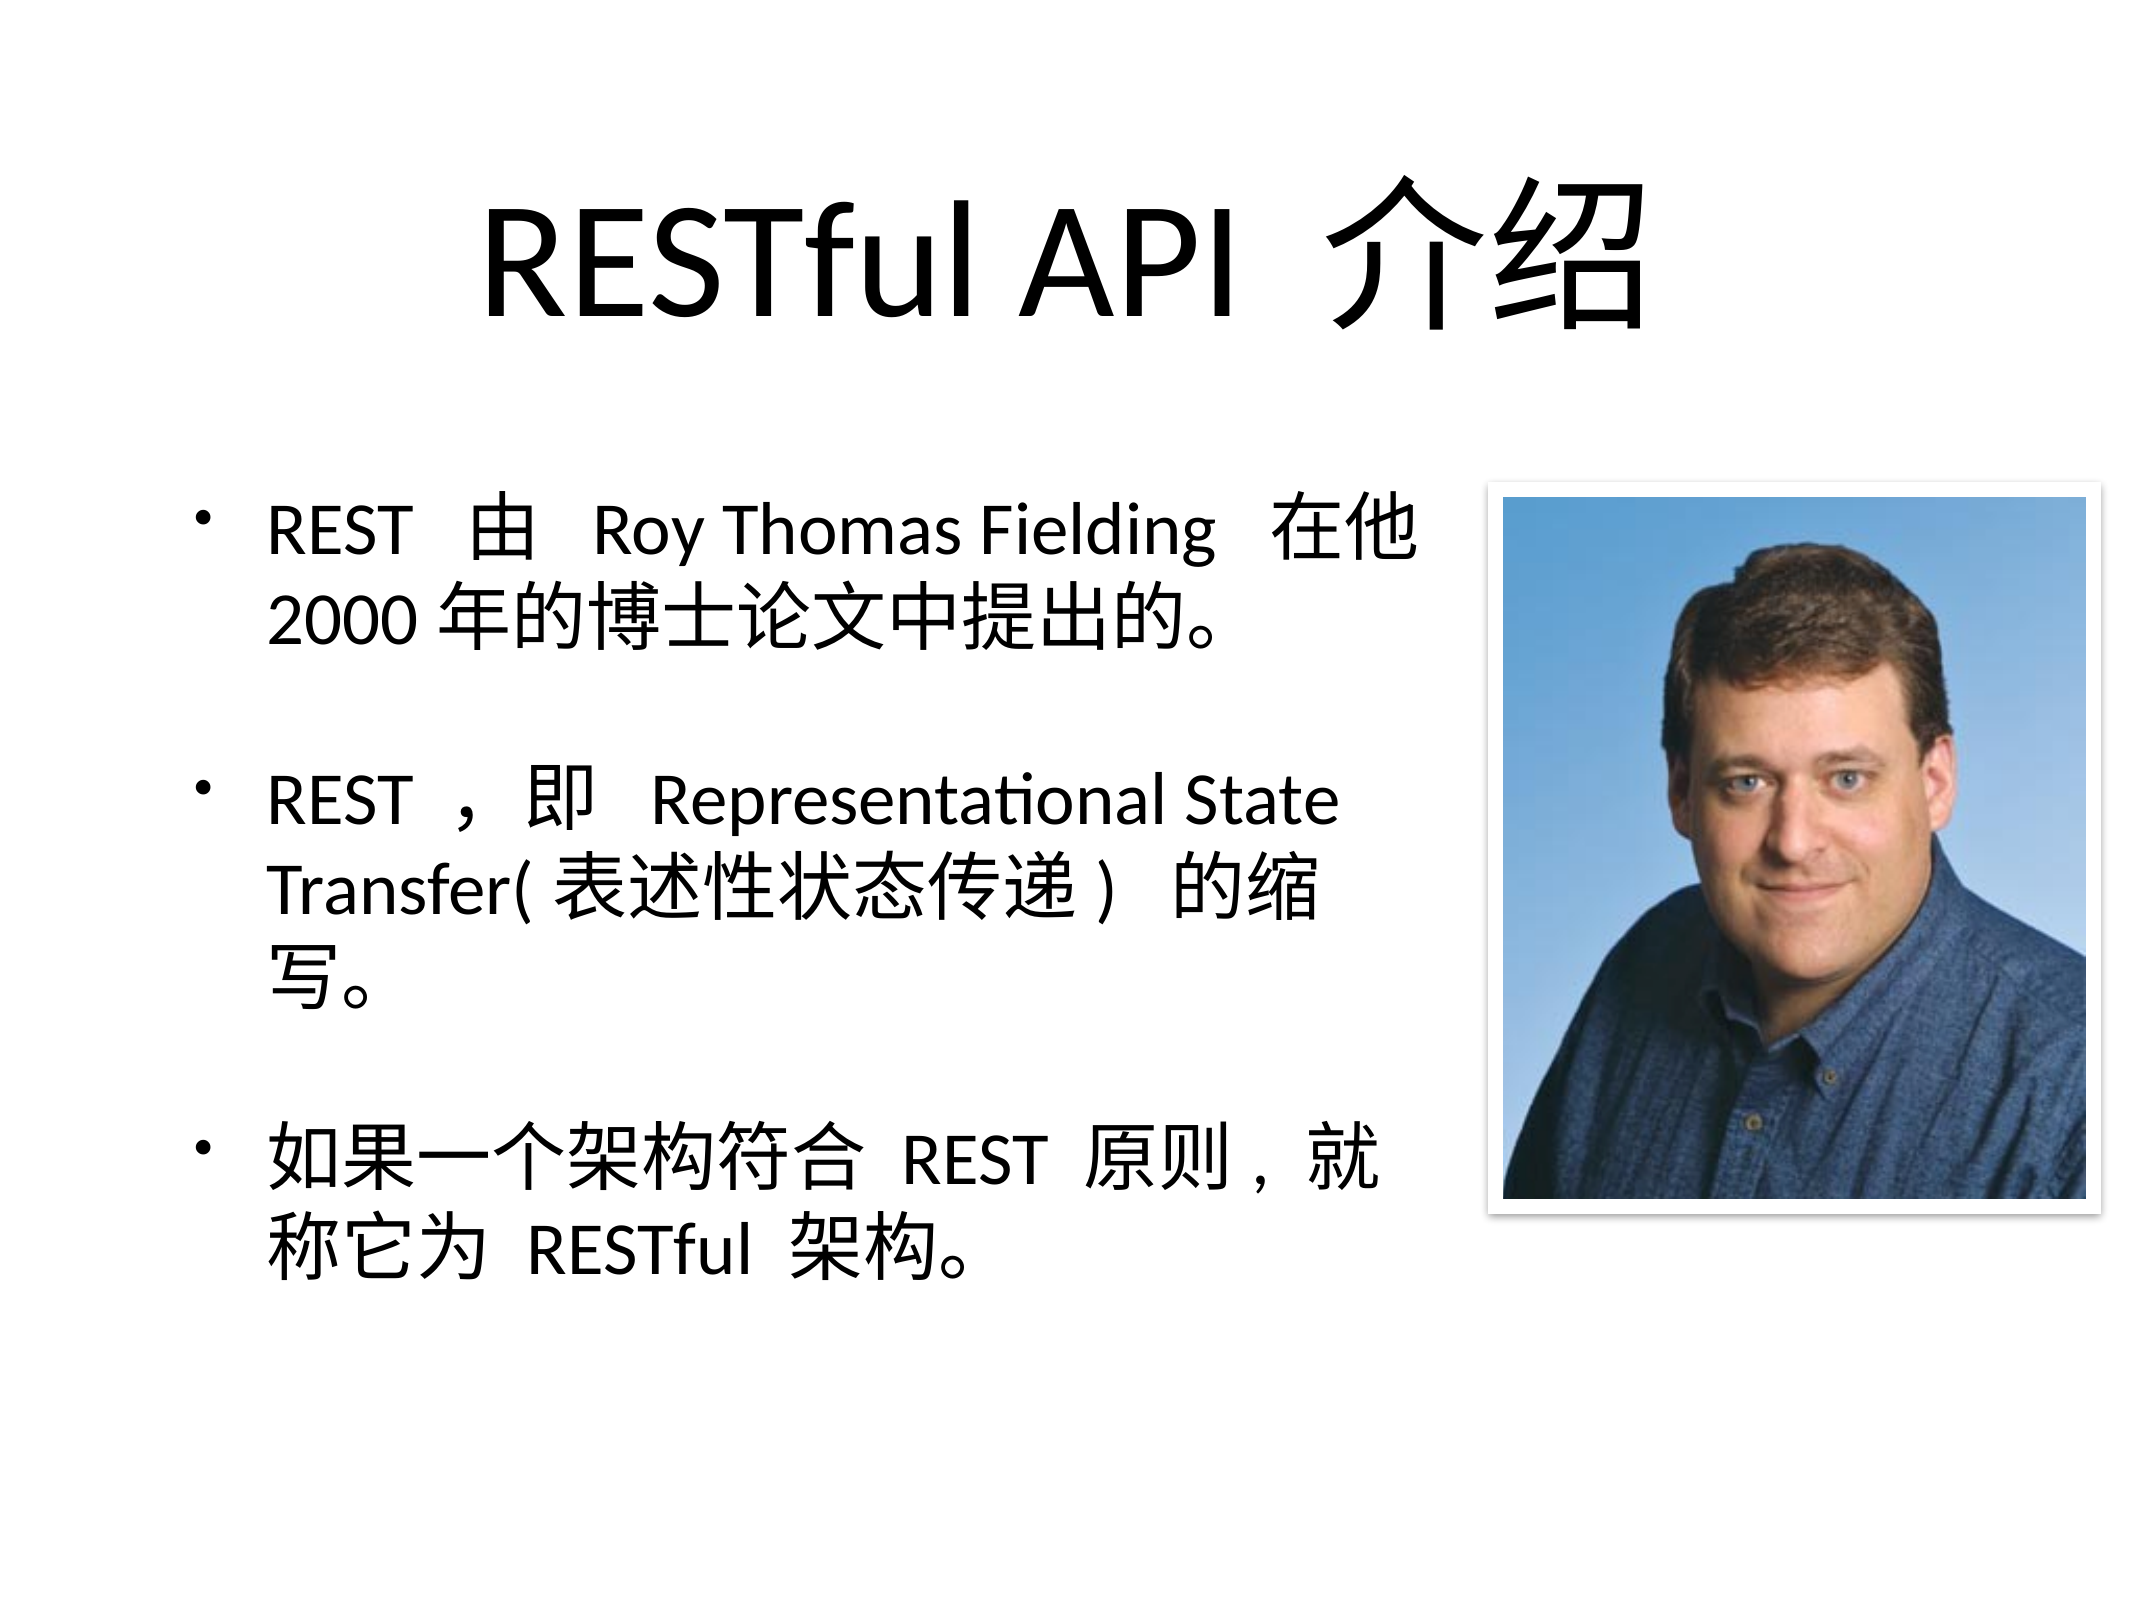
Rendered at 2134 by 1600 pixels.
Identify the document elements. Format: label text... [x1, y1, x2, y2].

picture [1502, 496, 2087, 1200]
title RESTful API 介绍 [155, 72, 1978, 428]
list REST 由 Roy Thomas Fielding 在他2000年的博士论文中提出的。 REST ，即 Representational State Transfer(表述性状态传递) 的缩写。 如果一个架构符合 REST 原则, 就称它为 RESTful 架构。 [111, 470, 1437, 1288]
